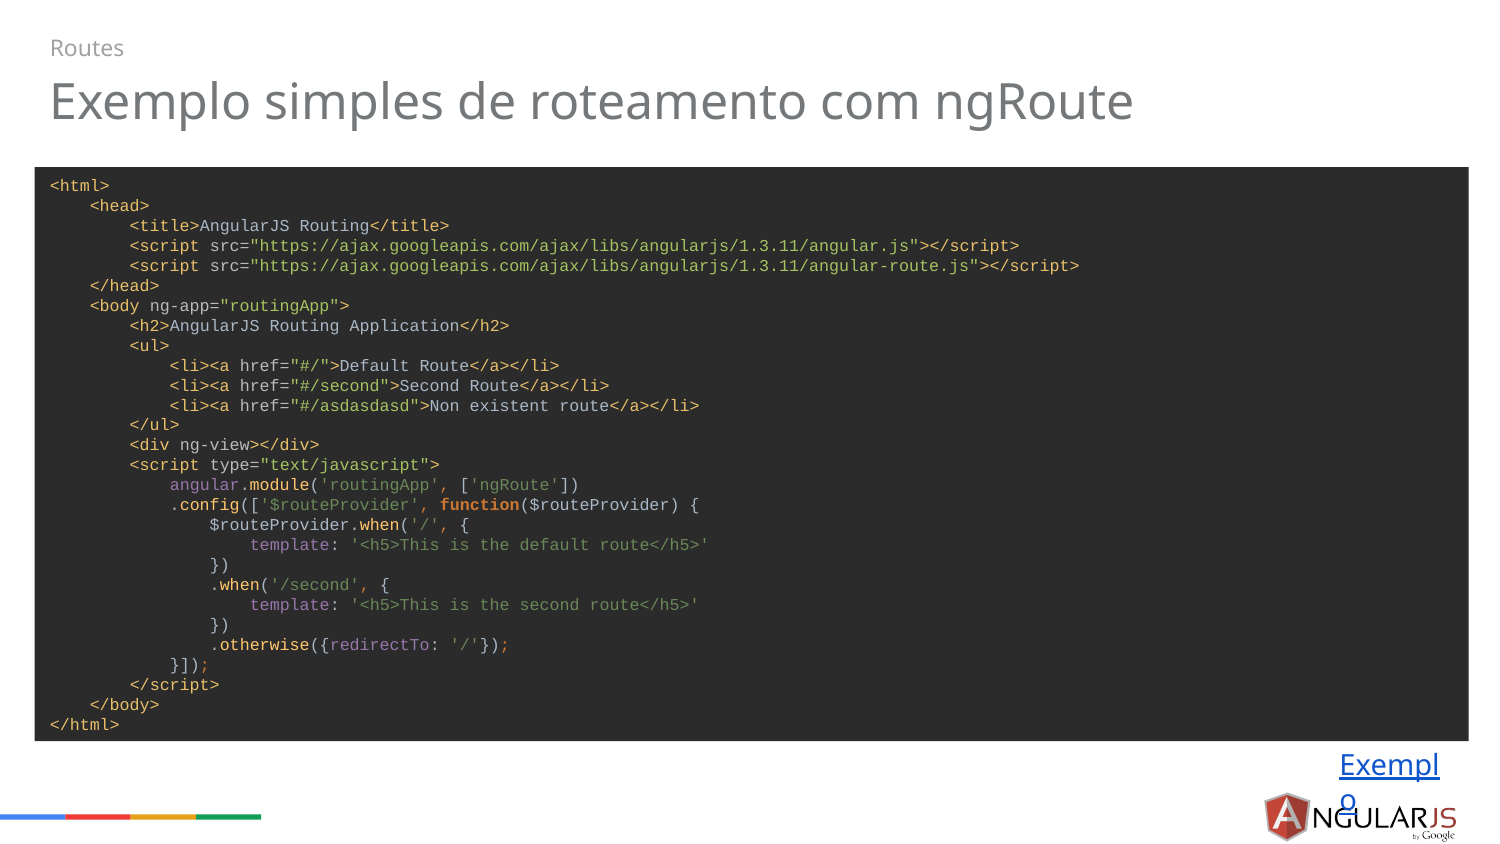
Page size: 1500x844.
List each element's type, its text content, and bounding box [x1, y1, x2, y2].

text_box Exemplo [1324, 742, 1469, 799]
picture [1264, 792, 1456, 842]
text_box <html> <head> <title>AngularJS Routing</title> <script src="https://ajax.googleapis.com/ajax/libs/angularjs/1.3.11/angular.js"></script> <script src="https://ajax.googleapis.com/ajax/libs/angularjs/1.3.11/angular-route.js"></script> </head> <body ng-app="routingApp"> <h2>AngularJS Routing Application</h2> <ul> <li><a href="#/">Default Route</a></li> <li><a href="#/second">Second Route</a></li> <li><a href="#/asdasdasd">Non existent route</a></li> </ul> <div ng-view></div> <script type="text/javascript"> angular.module('routingApp', ['ngRoute']) .config(['$routeProvider', function($routeProvider) { $routeProvider.when('/', { template: '<h5>This is the default route</h5>' }) .when('/second', { template: '<h5>This is the second route</h5>' }) .otherwise({redirectTo: '/'}); }]); </script> </body> </html> [34, 167, 1469, 742]
title Exemplo simples de roteamento com ngRoute [34, 84, 1469, 124]
subtitle Routes [34, 14, 1469, 84]
